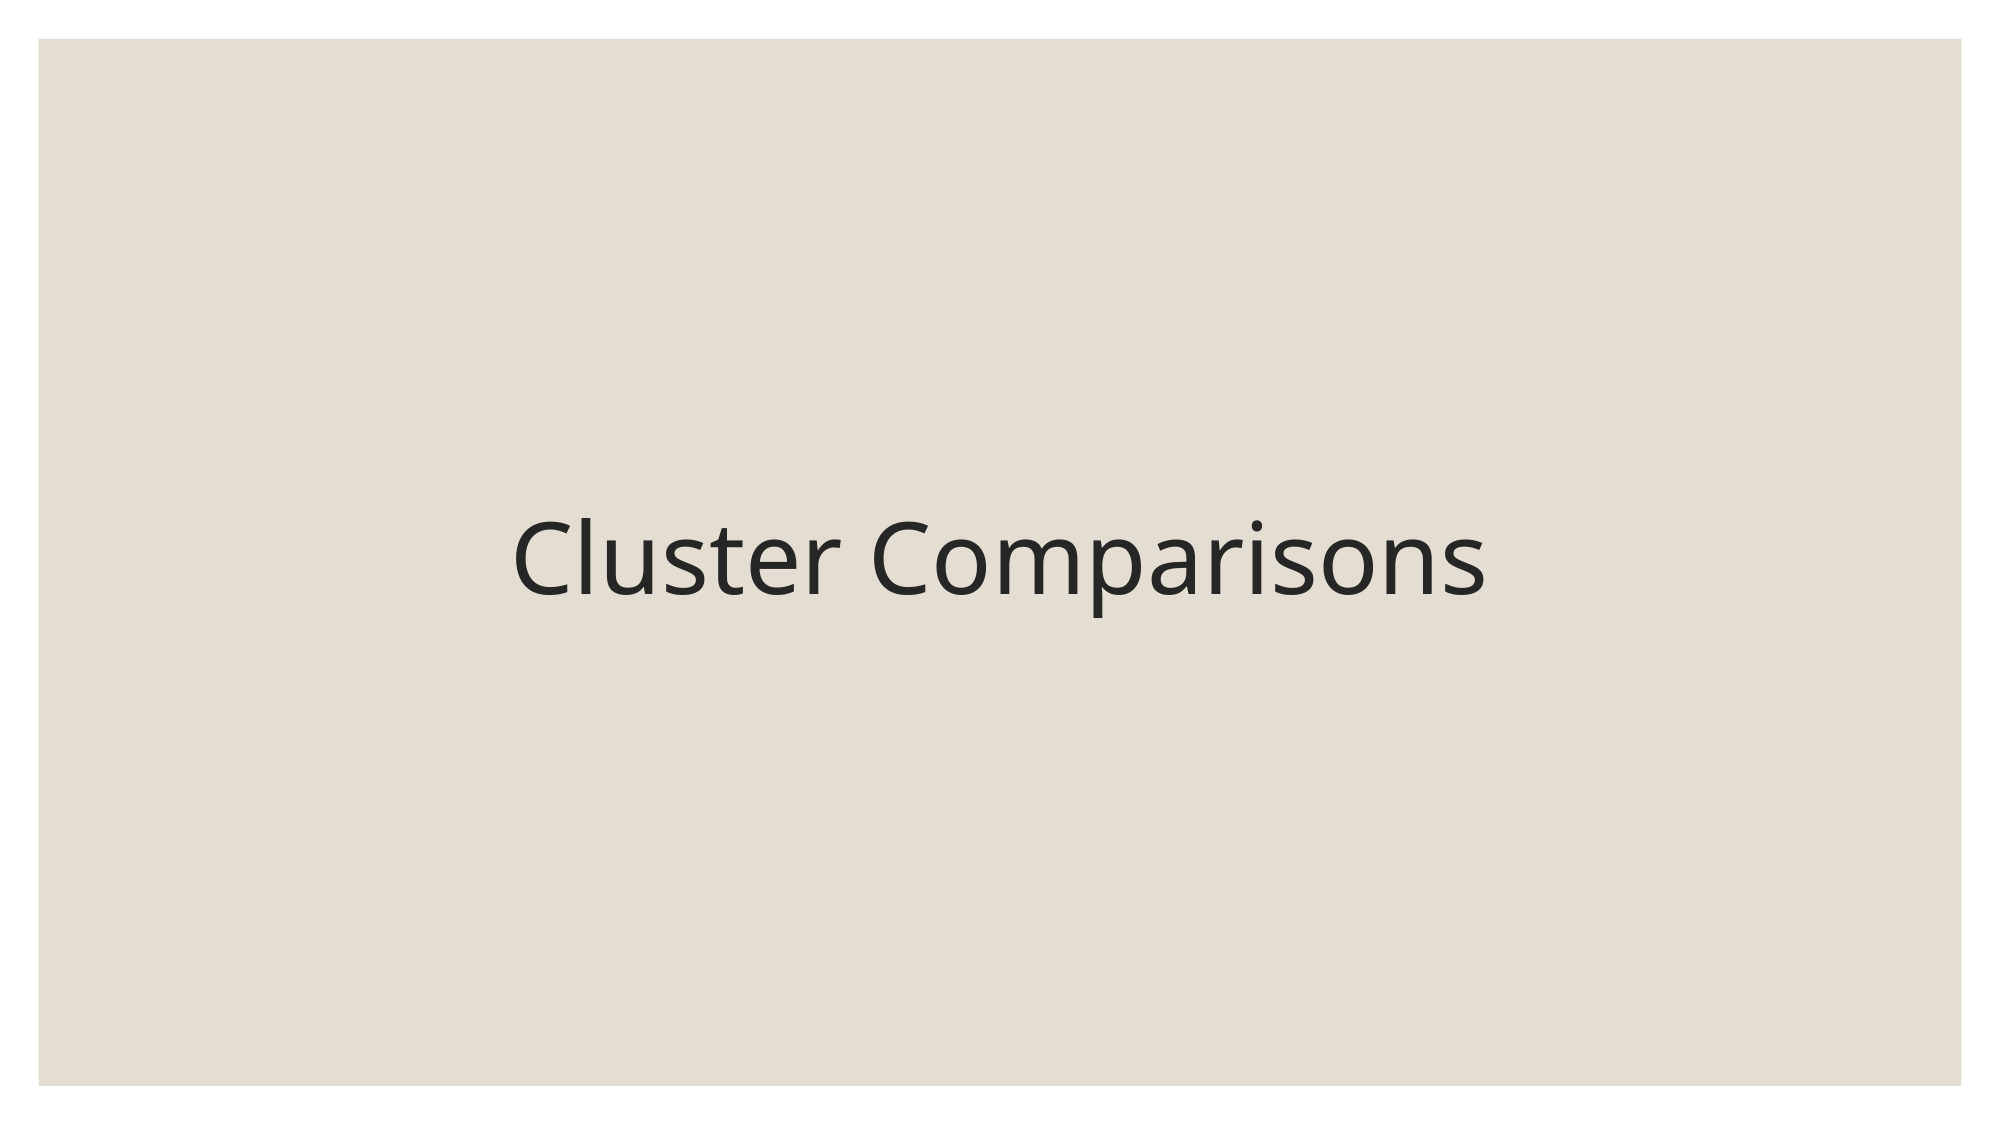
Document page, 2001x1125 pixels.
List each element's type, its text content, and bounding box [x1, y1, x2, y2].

title Cluster Comparisons [174, 450, 1825, 675]
